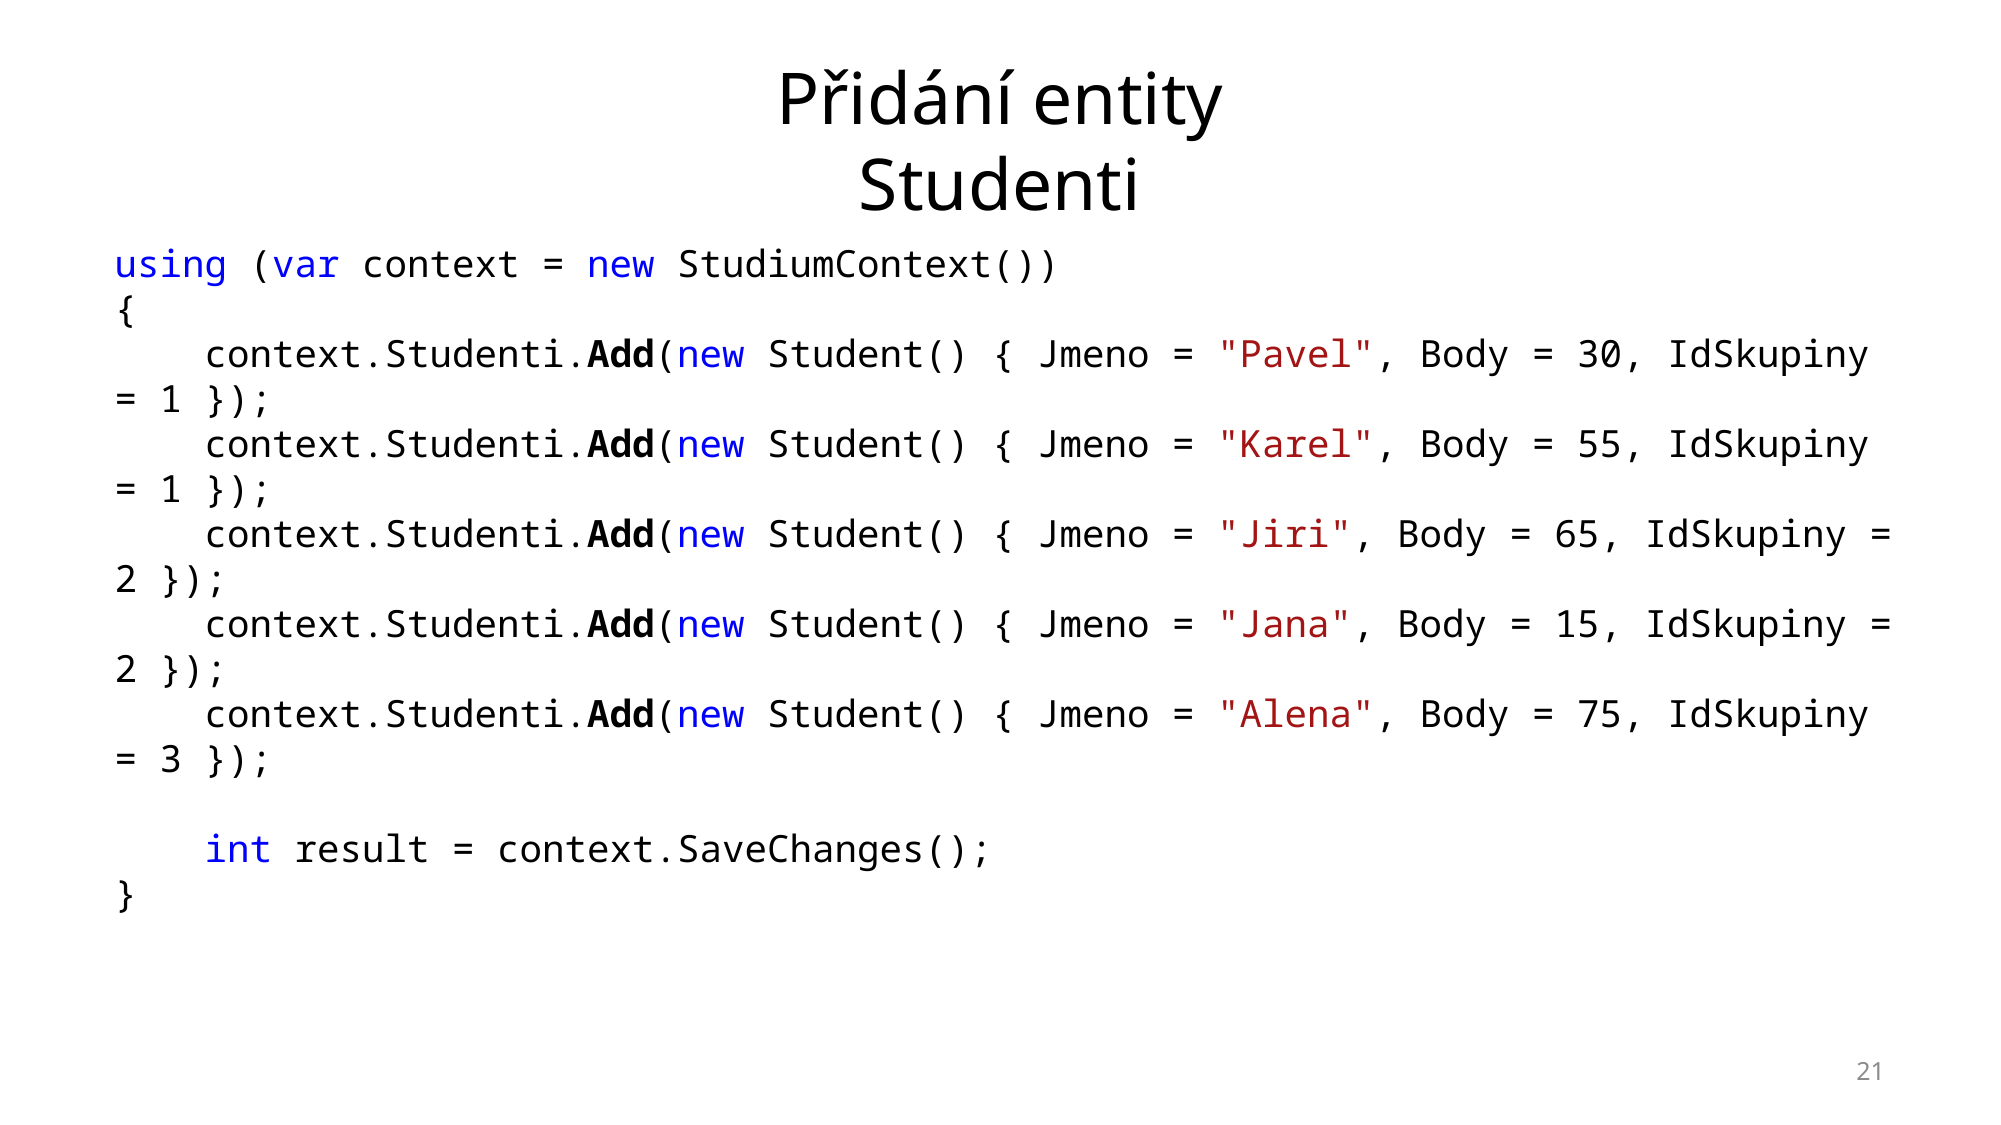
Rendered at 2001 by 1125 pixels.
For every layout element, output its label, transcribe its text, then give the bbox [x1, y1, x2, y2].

title Přidání entity Studenti [99, 45, 1900, 232]
slide_number 21 [1433, 1042, 1900, 1103]
text_box using (var context = new StudiumContext()) { context.Studenti.Add(new Student() { Jmeno = "Pavel", Body = 30, IdSkupiny = 1 }); context.Studenti.Add(new Student() { Jmeno = "Karel", Body = 55, IdSkupiny = 1 }); context.Studenti.Add(new Student() { Jmeno = "Jiri", Body = 65, IdSkupiny = 2 }); context.Studenti.Add(new Student() { Jmeno = "Jana", Body = 15, IdSkupiny = 2 }); context.Studenti.Add(new Student() { Jmeno = "Alena", Body = 75, IdSkupiny = 3 }); int result = context.SaveChanges(); } [99, 232, 1923, 923]
